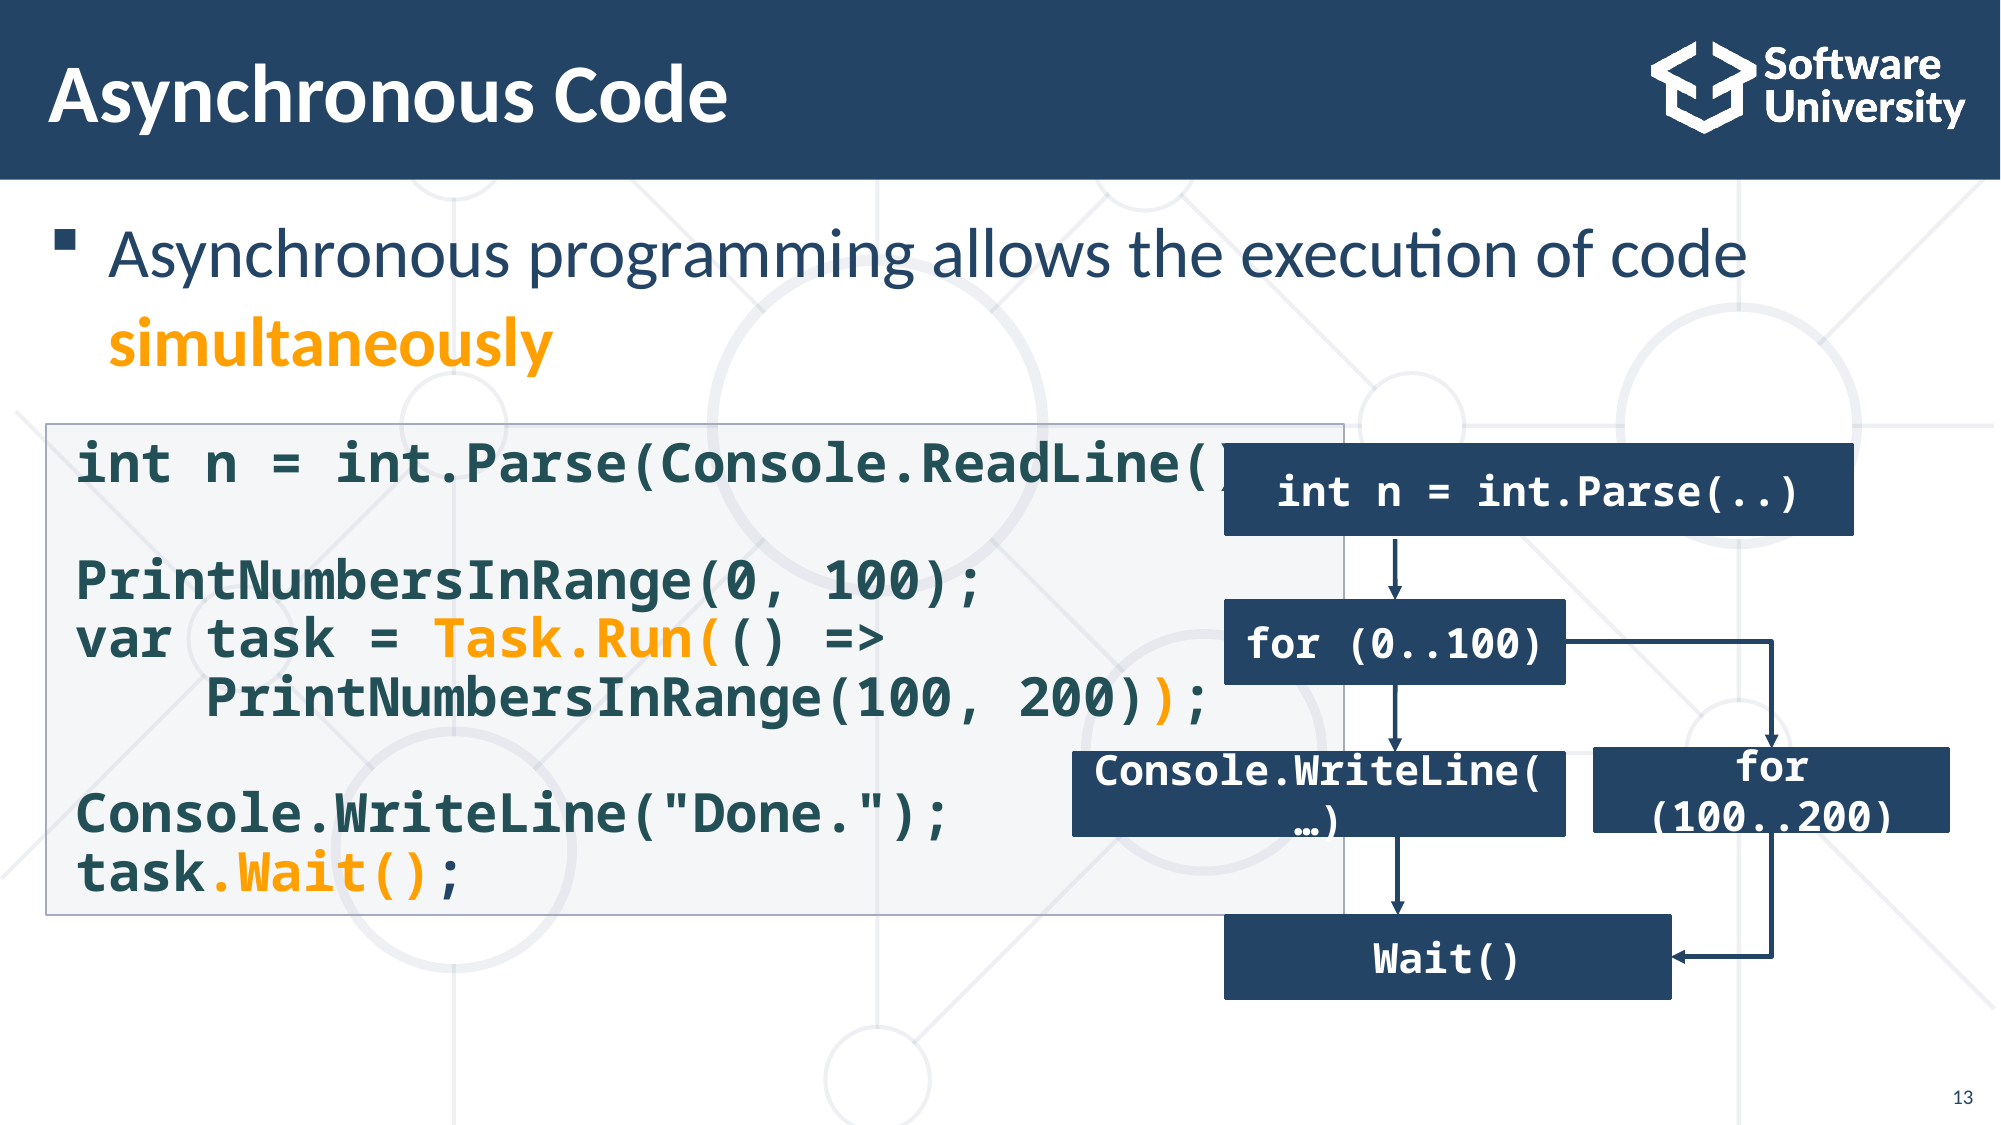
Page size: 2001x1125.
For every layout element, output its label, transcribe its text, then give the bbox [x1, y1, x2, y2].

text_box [1564, 641, 1772, 749]
text_box Wait() [1224, 913, 1673, 1000]
picture [1651, 41, 1966, 134]
text_box Console.WriteLine(…) [1072, 750, 1566, 837]
text_box for (100..200) [1592, 746, 1951, 834]
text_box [1658, 843, 1785, 945]
slide_number 13 [1928, 1067, 1989, 1117]
text_box for (0..100) [1224, 598, 1567, 685]
text_box int n = int.Parse(..) [1224, 442, 1854, 537]
title Asynchronous Code [31, 16, 1625, 162]
list Asynchronous programming allows the execution of code simultaneously [31, 196, 1970, 1104]
